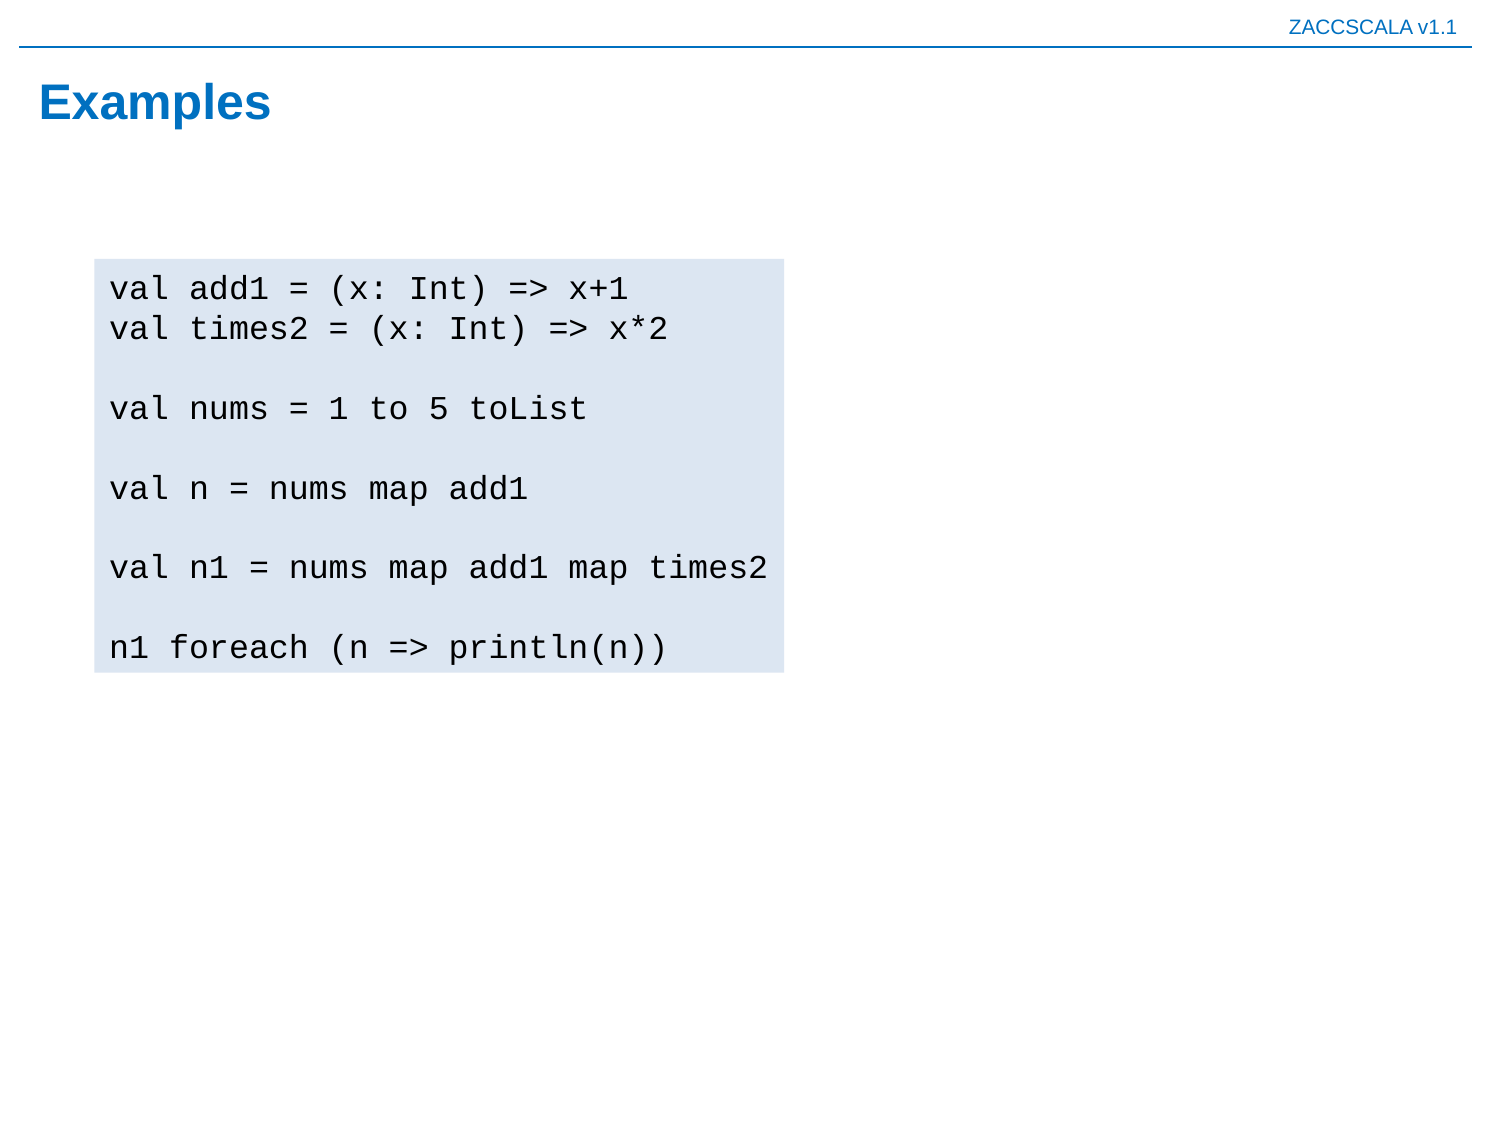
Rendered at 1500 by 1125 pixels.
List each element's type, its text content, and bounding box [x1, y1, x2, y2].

title Examples [23, 58, 1465, 141]
text_box val add1 = (x: Int) => x+1 val times2 = (x: Int) => x*2 val nums = 1 to 5 toList val n = nums map add1 val n1 = nums map add1 map times2 n1 foreach (n => println(n)) [94, 258, 785, 673]
